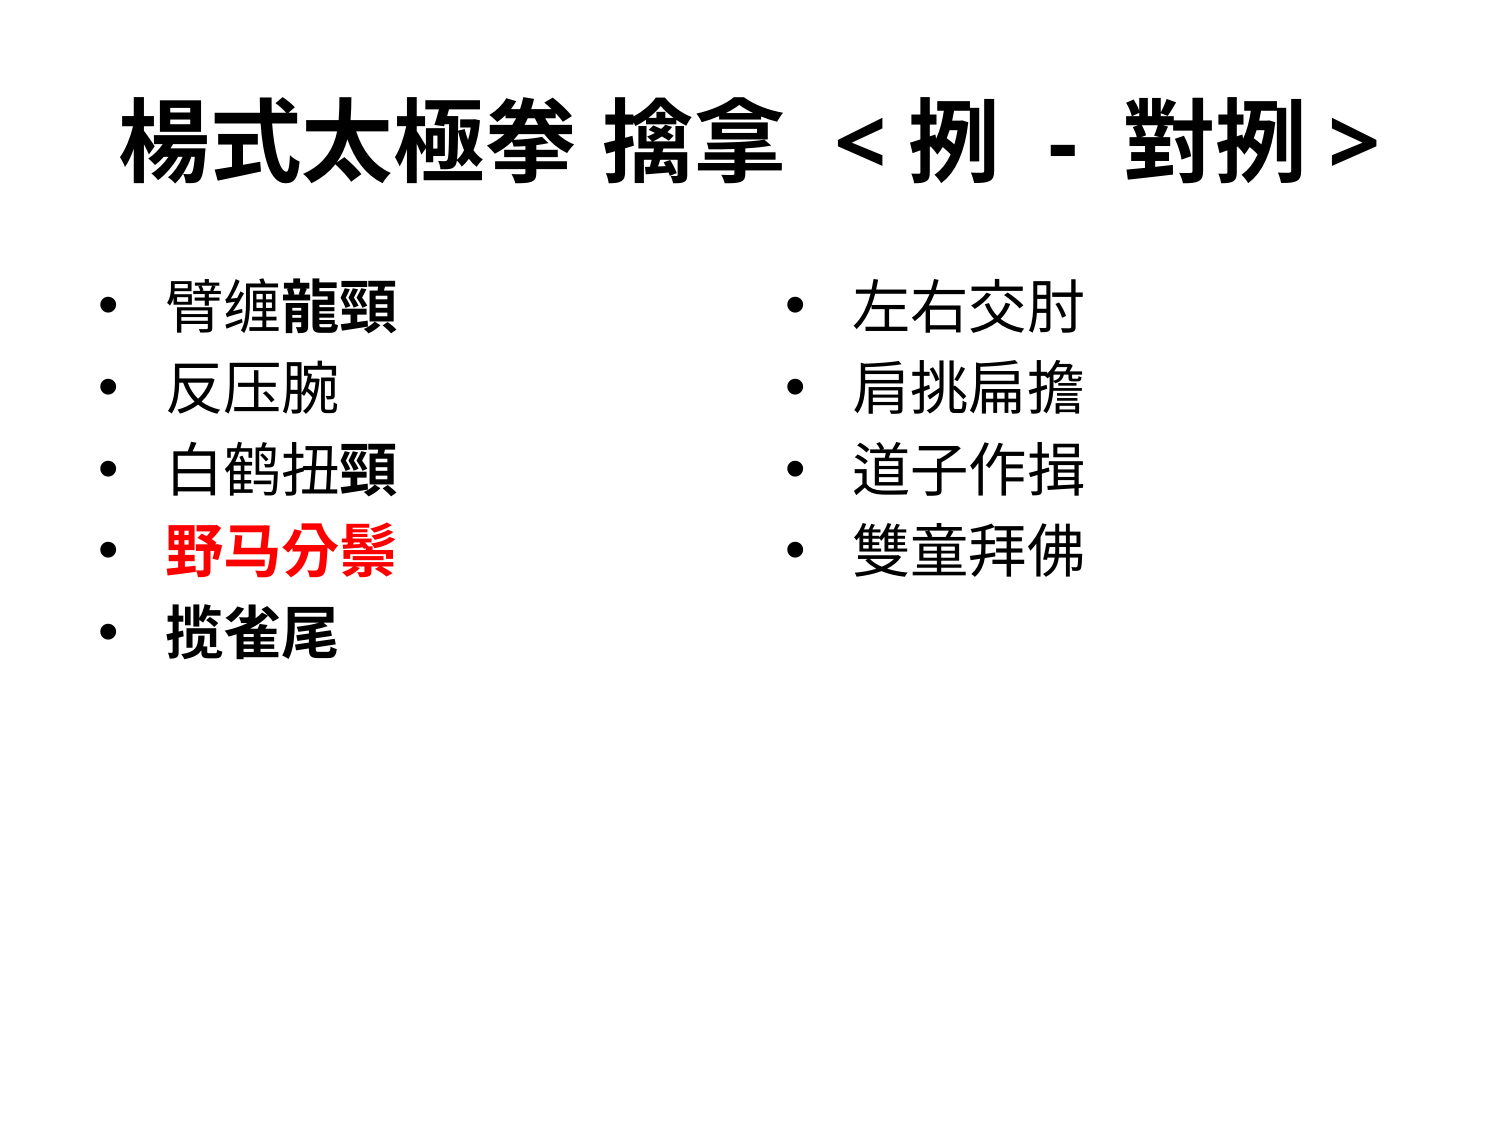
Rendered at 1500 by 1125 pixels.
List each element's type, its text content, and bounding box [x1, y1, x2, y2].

list 臂缠龍頸 反压腕 白鹤扭頸 野马分鬃 揽雀尾 [75, 262, 738, 1005]
list 左右交肘 肩挑扁擔 道子作揖 雙童拜佛 [762, 262, 1425, 1005]
title 楊式太極拳 擒拿 <挒 - 對挒> [75, 45, 1425, 233]
